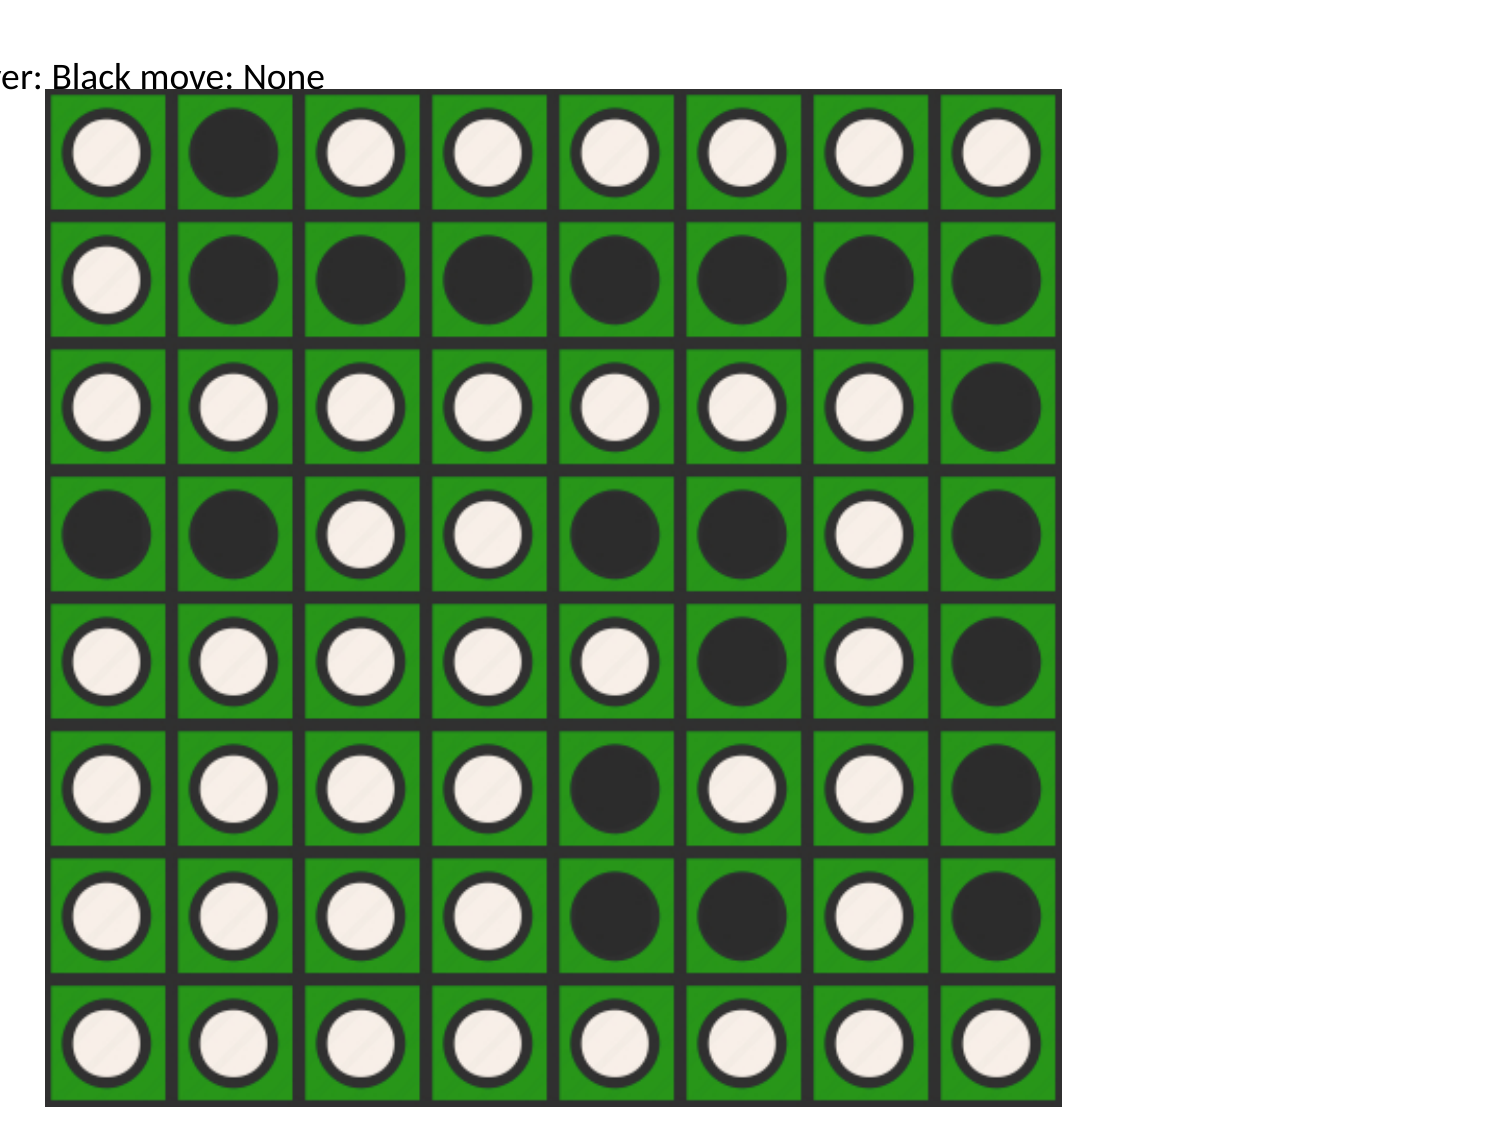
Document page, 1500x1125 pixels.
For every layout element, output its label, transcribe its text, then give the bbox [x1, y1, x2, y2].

text_box turn: 61 player: Black move: None [0, 44, 341, 105]
picture [44, 89, 1062, 1107]
